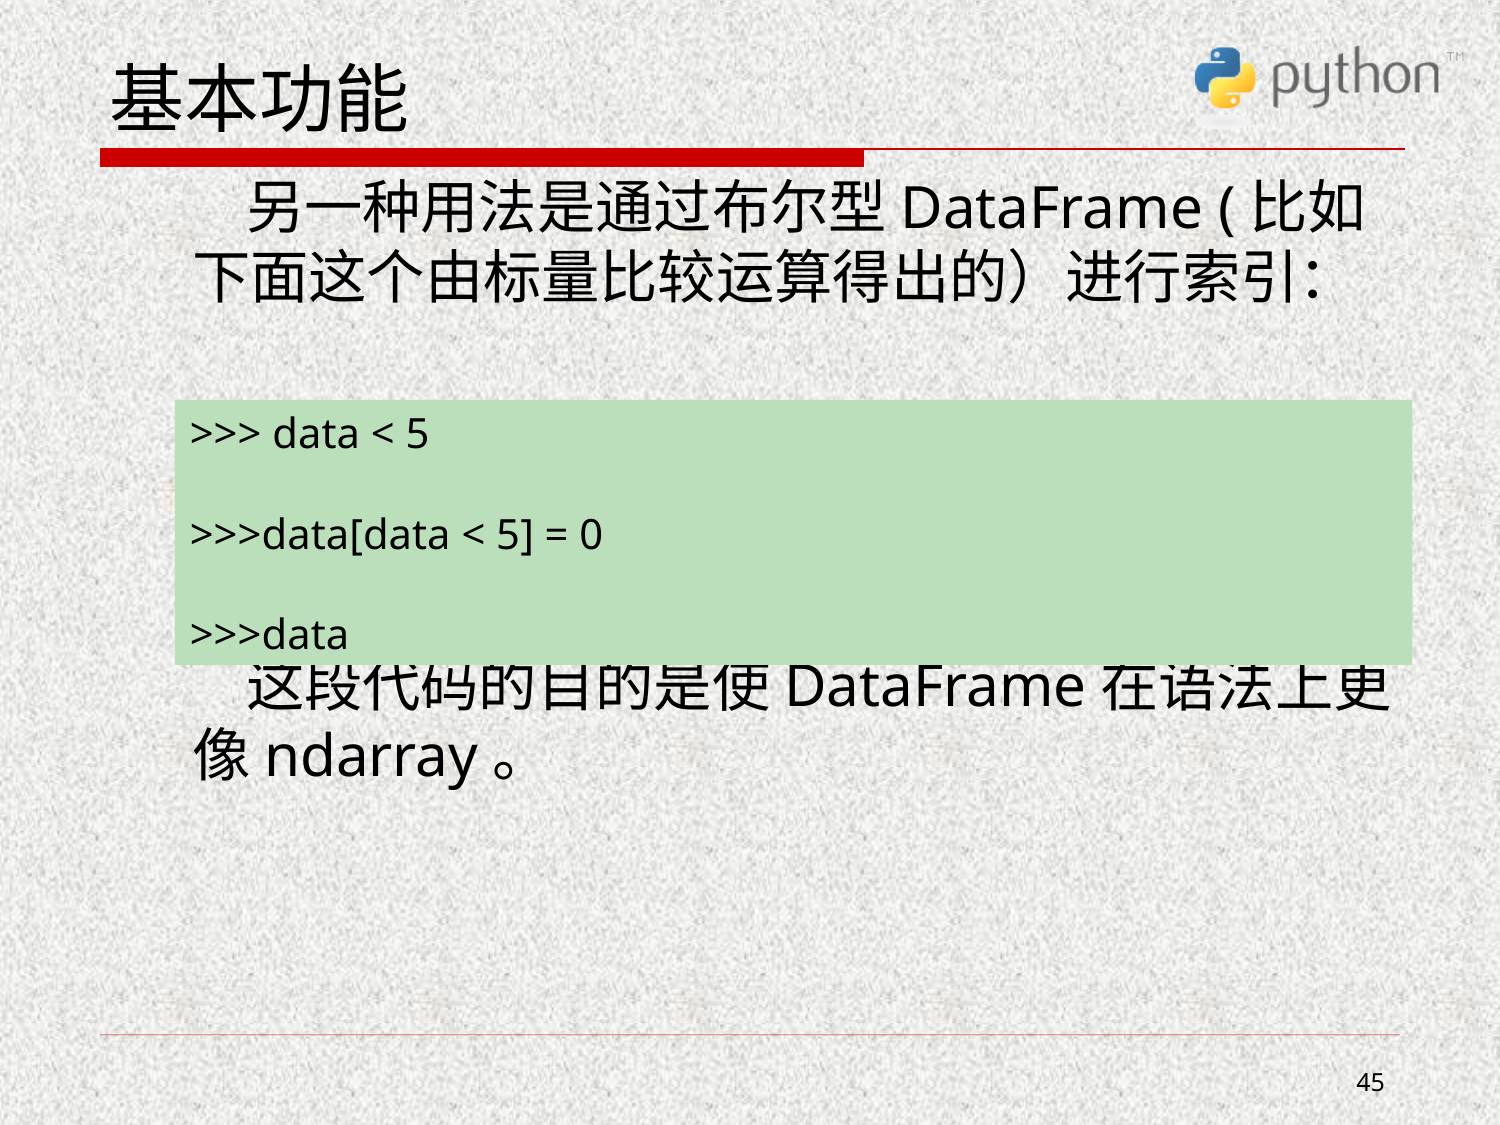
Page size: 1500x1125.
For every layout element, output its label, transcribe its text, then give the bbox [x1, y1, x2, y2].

title 基本功能 [94, 50, 1407, 149]
list 另一种用法是通过布尔型DataFrame (比如下面这个由标量比较运算得出的）进行索引： 这段代码的目的是使DataFrame在语法上更像ndarray。 [99, 162, 1413, 1038]
text_box >>> data < 5 >>>data[data < 5] = 0 >>>data [174, 399, 1413, 665]
slide_number 45 [1074, 1058, 1401, 1103]
picture [0, 0, 1500, 1125]
